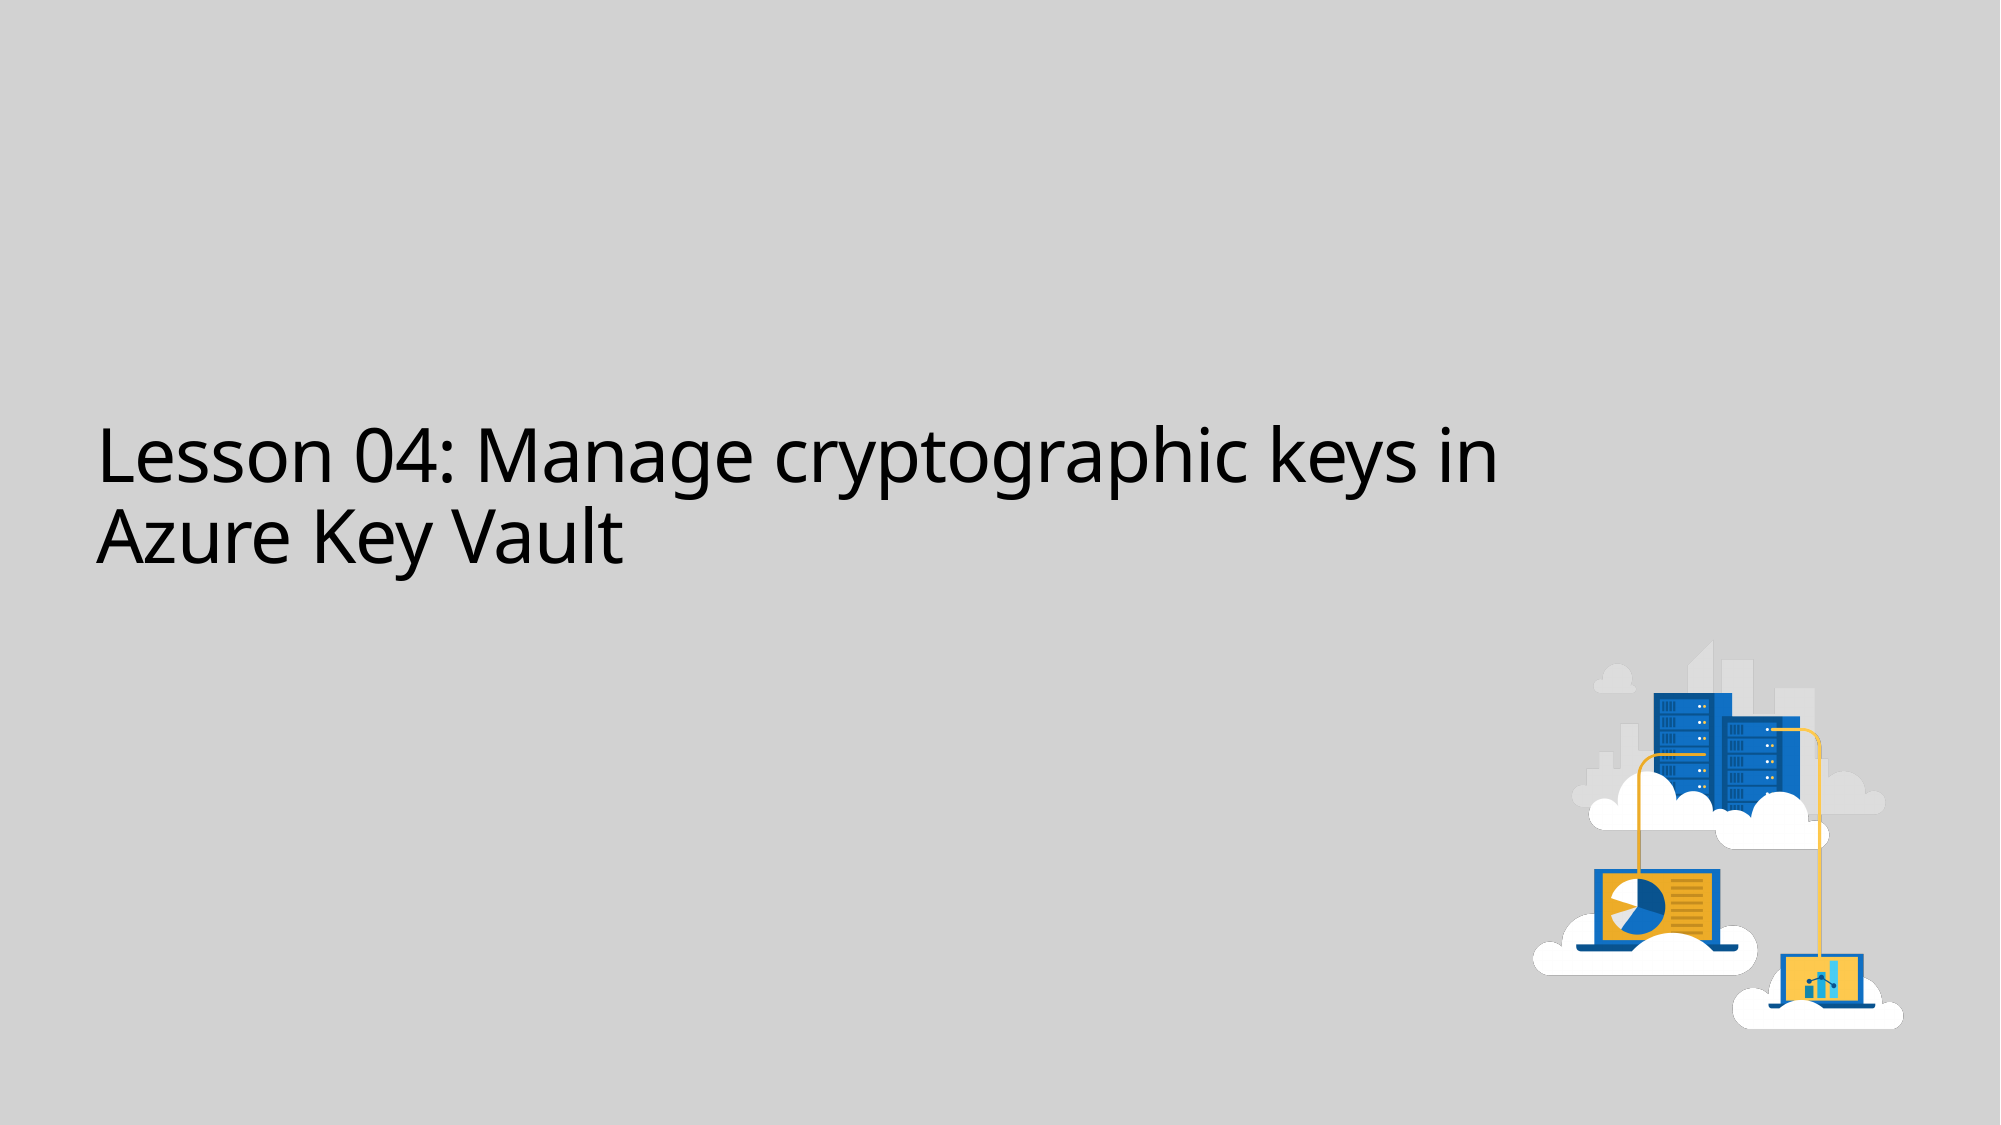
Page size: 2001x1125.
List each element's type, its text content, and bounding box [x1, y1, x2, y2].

picture [1532, 639, 1905, 1029]
title Lesson 04: Manage cryptographic keys in Azure Key Vault [96, 416, 1596, 580]
